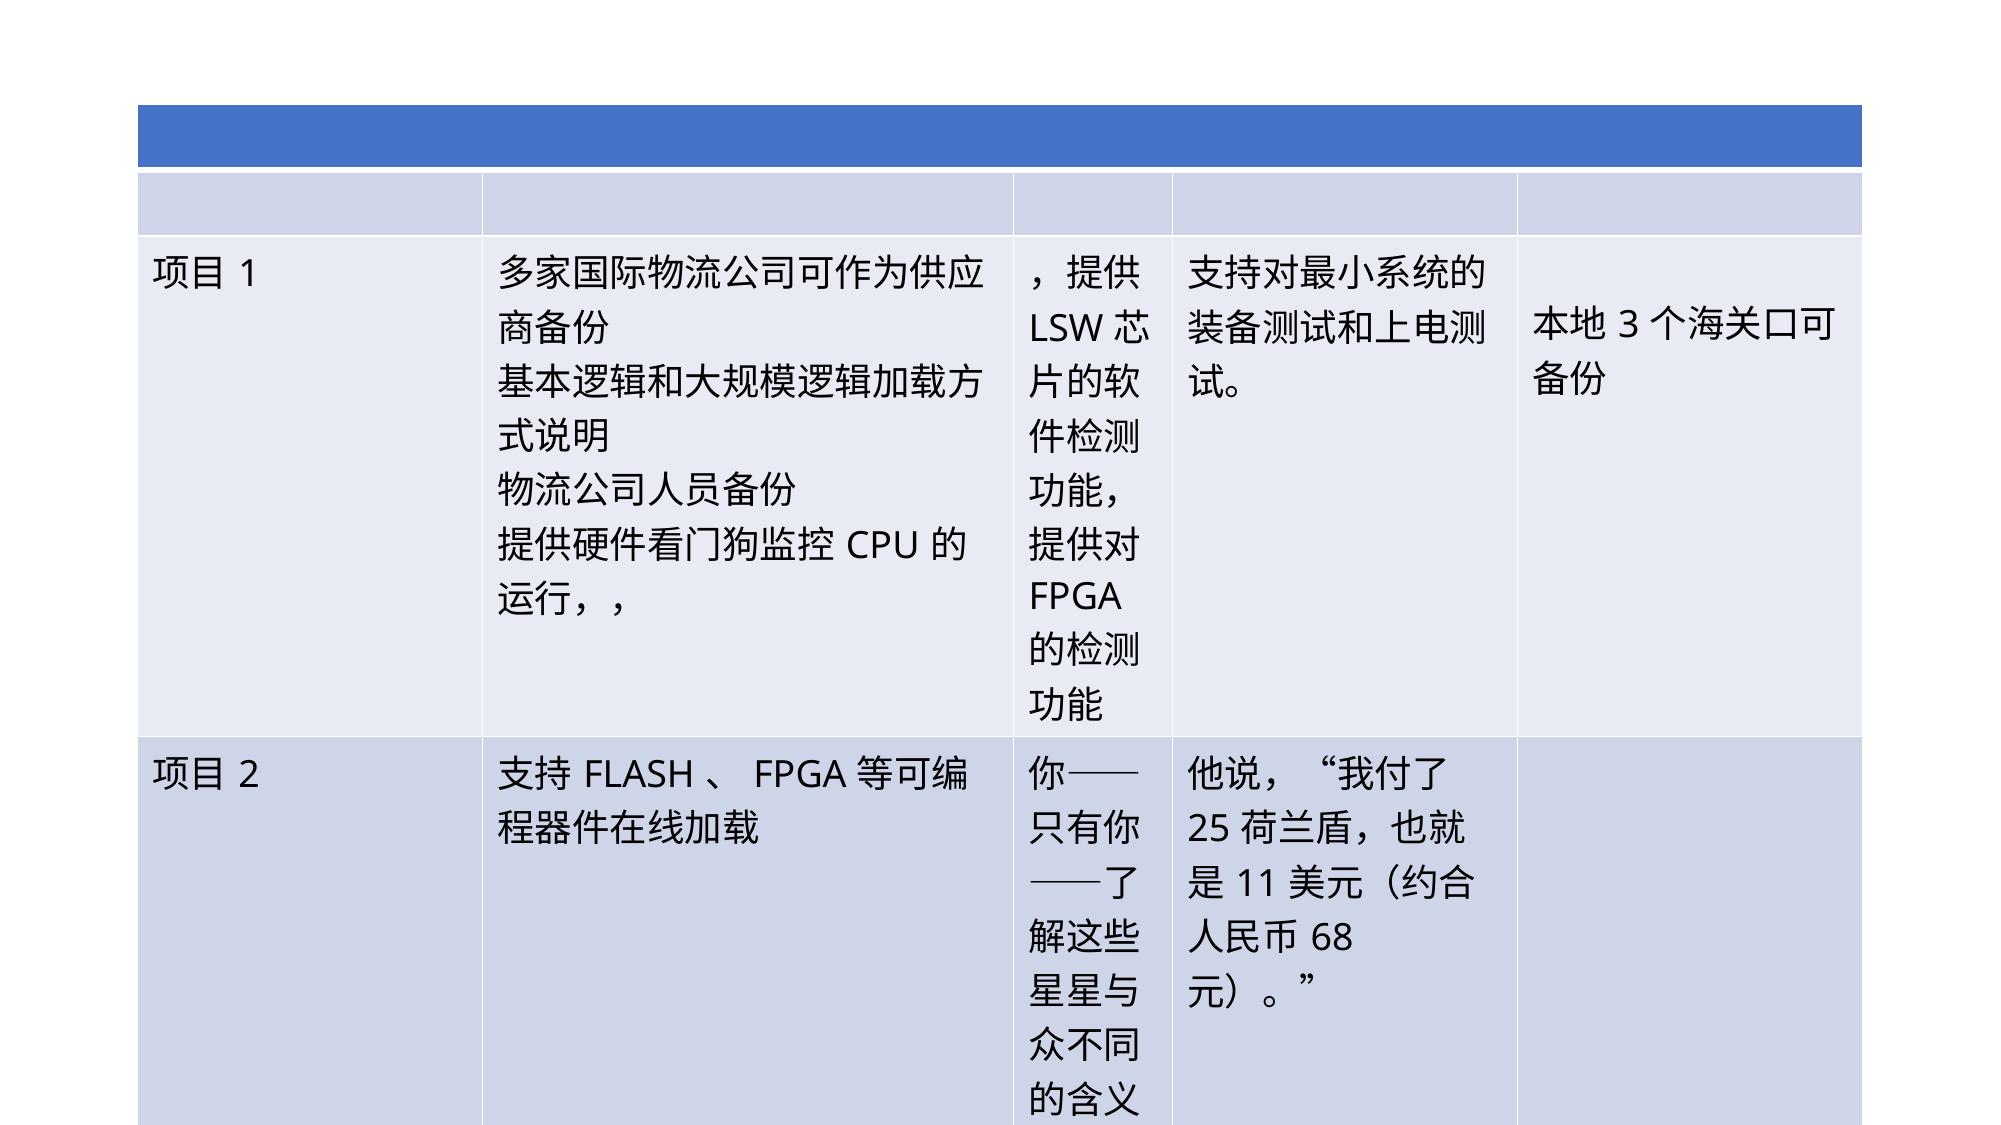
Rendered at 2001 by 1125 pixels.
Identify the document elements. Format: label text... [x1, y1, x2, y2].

table_cell 多家国际物流公司可作为供应商备份 基本逻辑和大规模逻辑加载方式说明 物流公司人员备份 提供硬件看门狗监控CPU的运行，， [483, 237, 1013, 736]
table_cell 项目2 [138, 737, 482, 1125]
table_cell [138, 173, 482, 235]
table_cell 本地3个海关口可备份 [1518, 237, 1862, 736]
table_cell [483, 173, 1013, 235]
table_cell 你——只有你——了解这些星星与众不同的含义…… [1014, 737, 1172, 1125]
table_cell [1518, 737, 1862, 1125]
table_cell [1518, 173, 1862, 235]
table_cell ，提供LSW芯片的软件检测功能，提供对FPGA的检测功能 [1014, 237, 1172, 736]
table_cell 支持对最小系统的装备测试和上电测试。 [1173, 237, 1517, 736]
table_cell [1173, 173, 1517, 235]
table_cell 项目1 [138, 237, 482, 736]
table_header [138, 105, 1862, 167]
table_cell [1014, 173, 1172, 235]
table_cell 他说，“我付了25荷兰盾，也就是11美元（约合人民币68元）。” [1173, 737, 1517, 1125]
table_cell 支持FLASH、FPGA等可编程器件在线加载 [483, 737, 1013, 1125]
